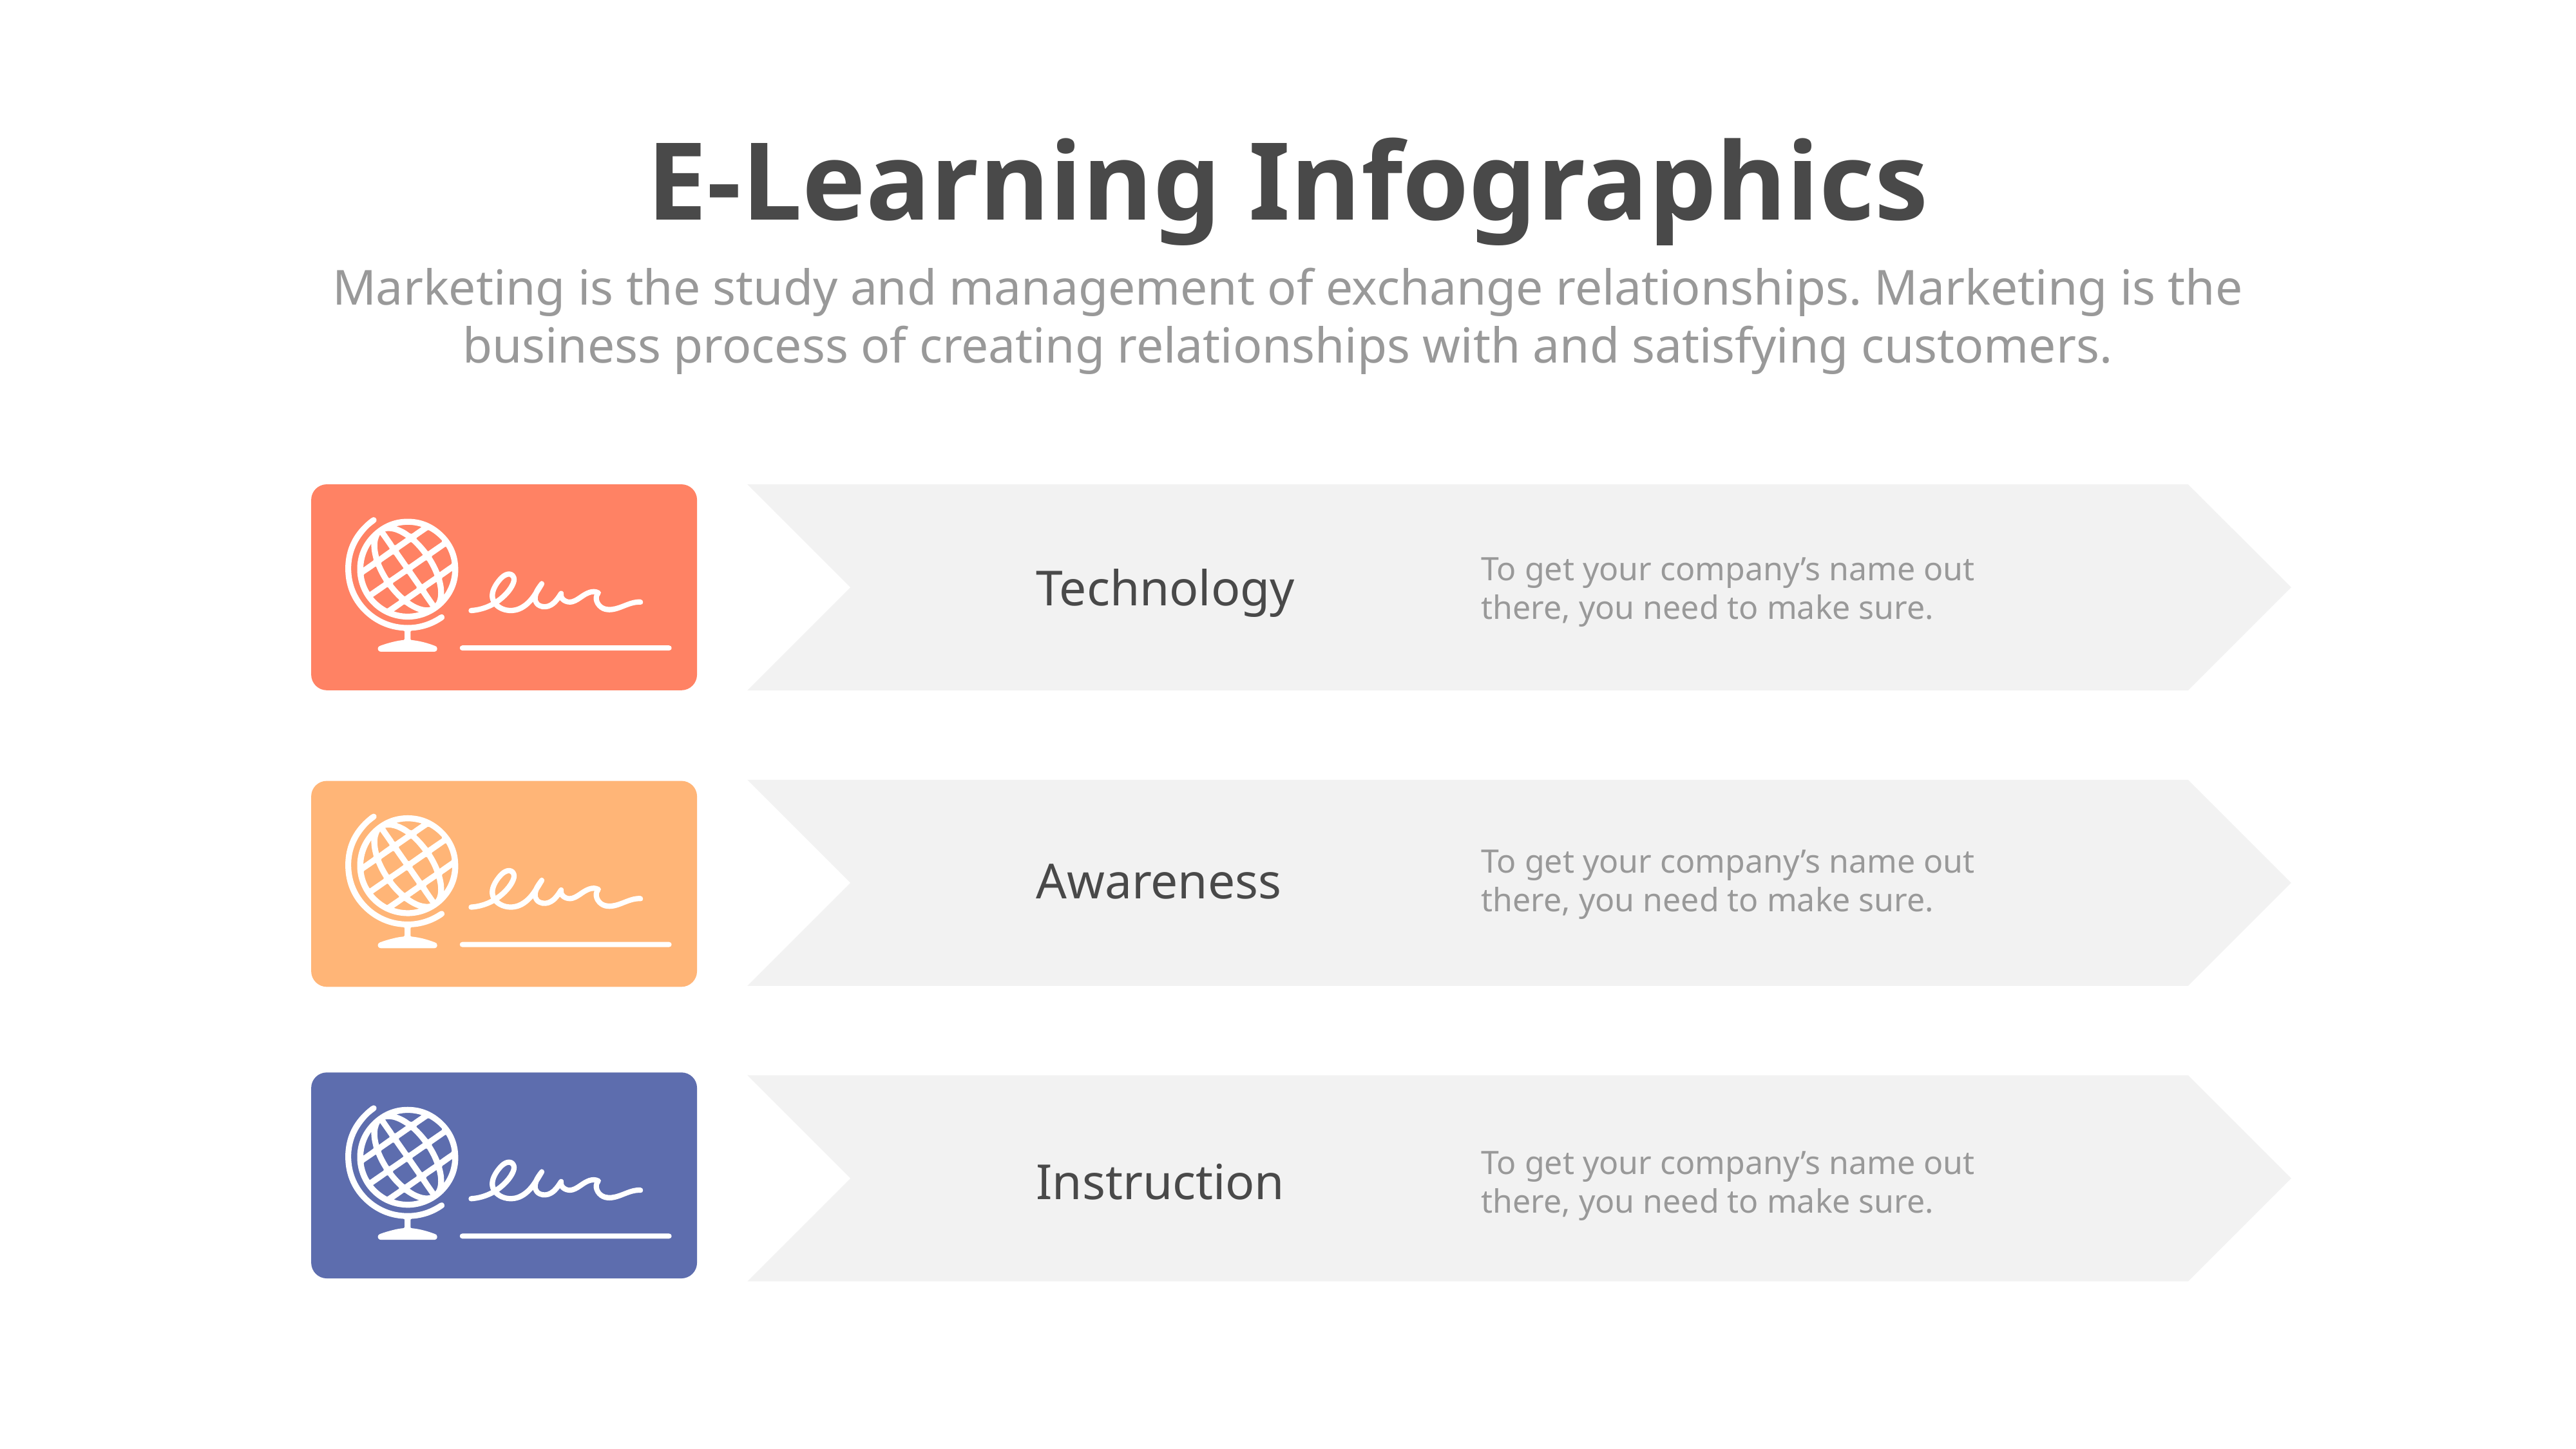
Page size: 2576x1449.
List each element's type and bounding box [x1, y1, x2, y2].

text_box [311, 1072, 698, 1279]
text_box [1026, 836, 2012, 924]
text_box [745, 484, 2293, 692]
text_box [311, 484, 698, 691]
text_box [1026, 1137, 2012, 1226]
text_box [745, 1074, 2293, 1282]
text_box [745, 779, 2293, 987]
text_box [281, 108, 2295, 379]
text_box [311, 781, 698, 987]
text_box [1026, 544, 2012, 632]
